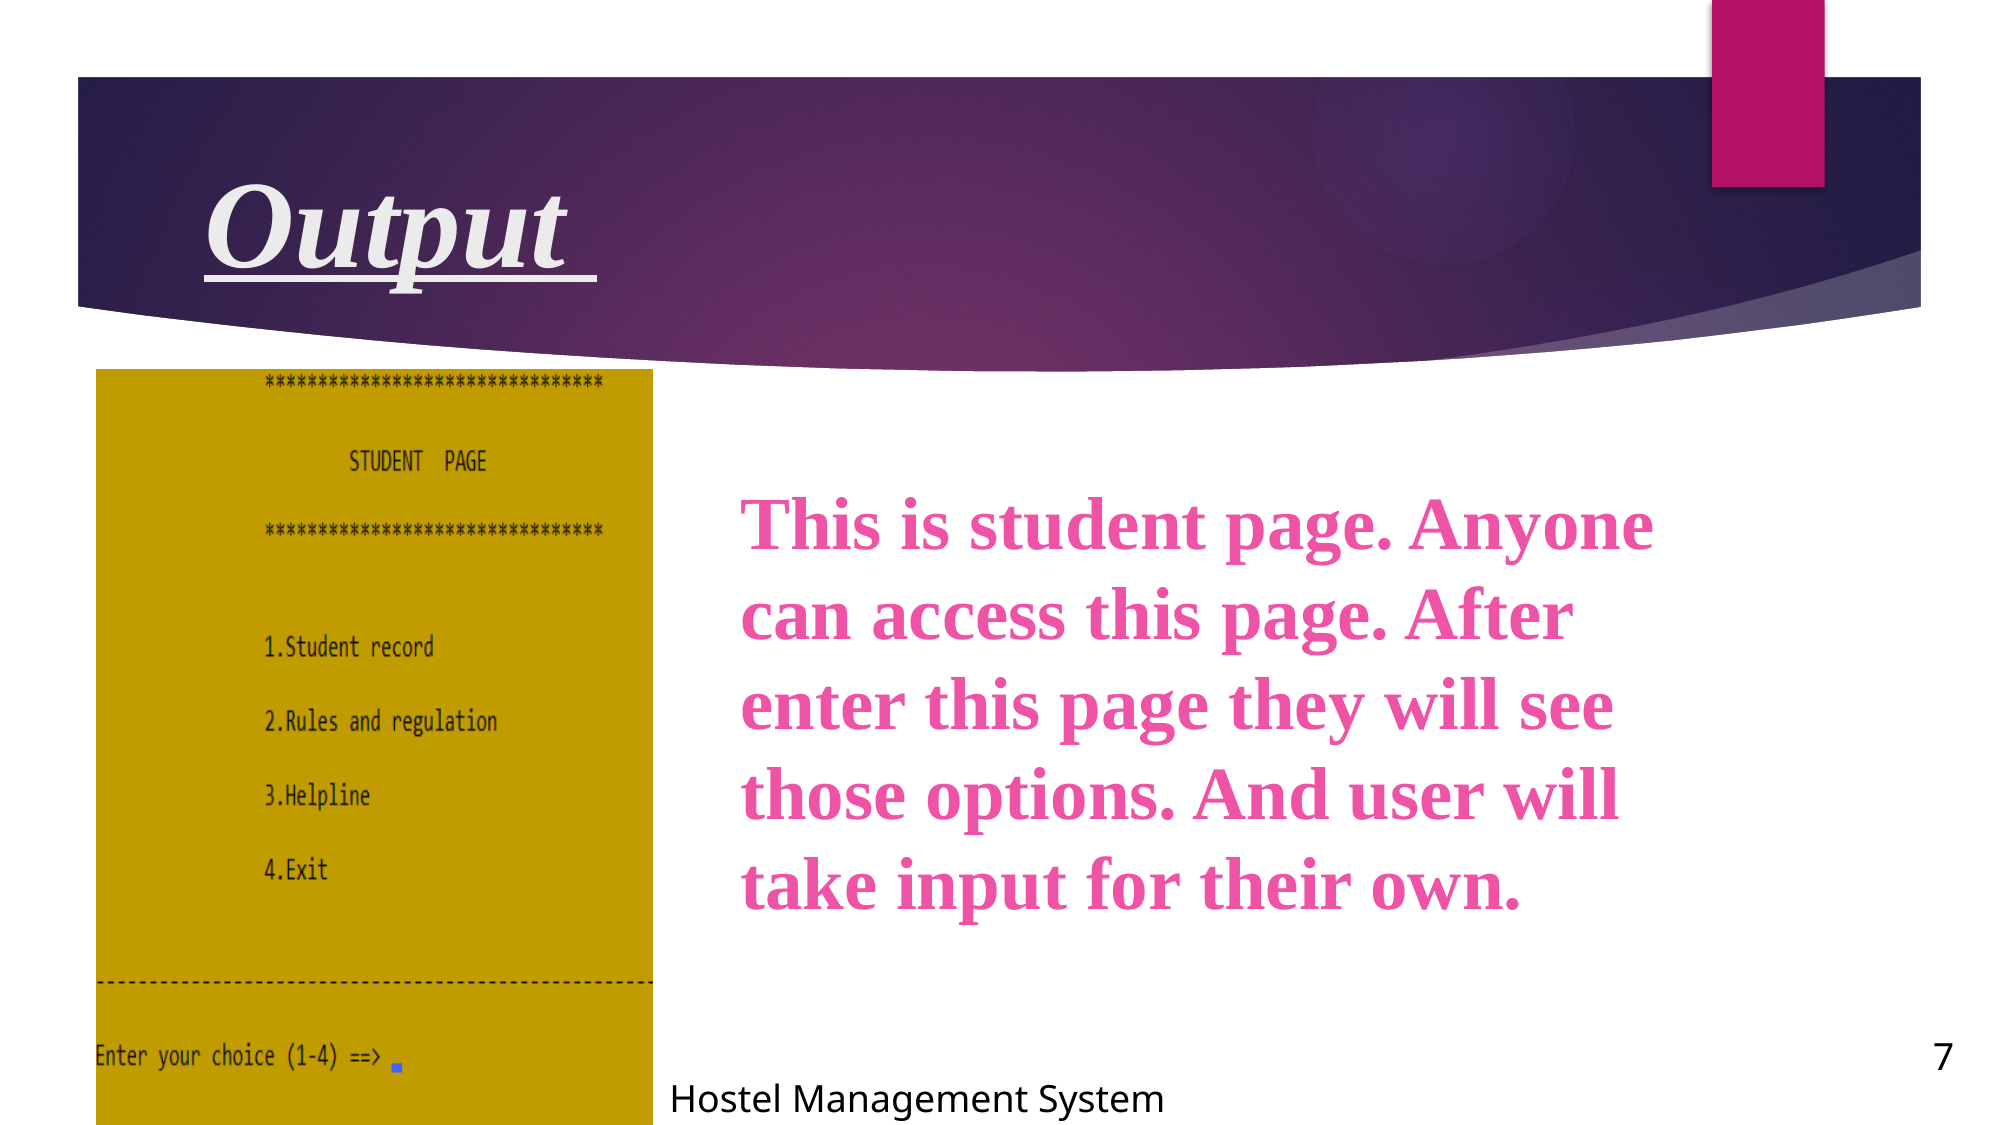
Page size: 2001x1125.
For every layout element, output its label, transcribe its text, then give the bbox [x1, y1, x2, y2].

text_box This is student page. Anyone can access this page. After enter this page they will see those options. And user will take input for their own. [725, 447, 1702, 1088]
text_box 7 [1917, 1030, 1967, 1081]
text_box Hostel Management System [659, 1055, 1200, 1125]
title Output [189, 159, 1627, 276]
list [659, 396, 1702, 1055]
picture [96, 369, 654, 1125]
